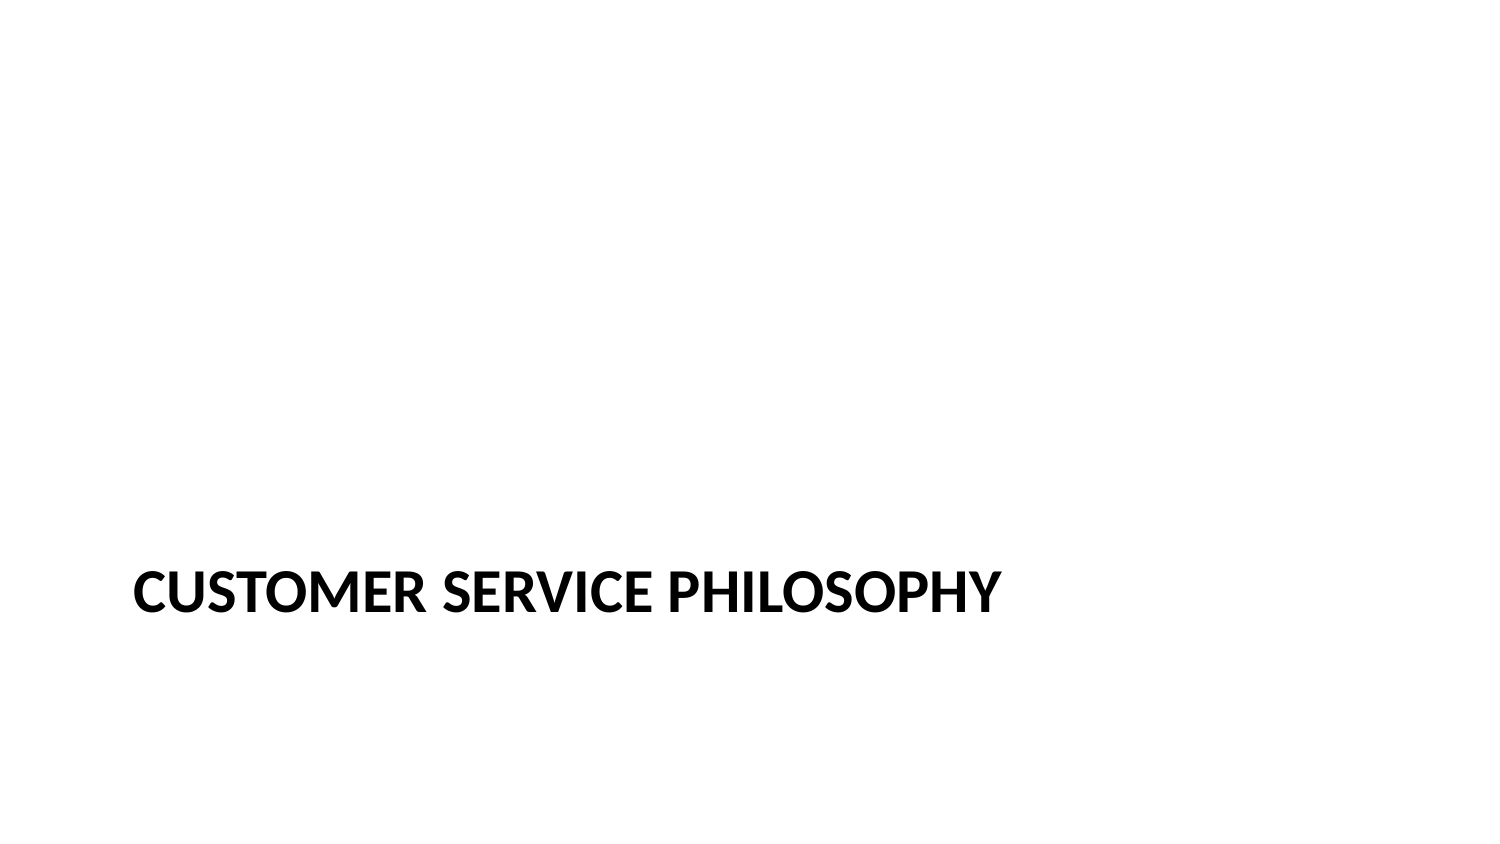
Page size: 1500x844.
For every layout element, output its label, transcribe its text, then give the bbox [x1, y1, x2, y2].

title Customer Service Philosophy [118, 542, 1394, 710]
